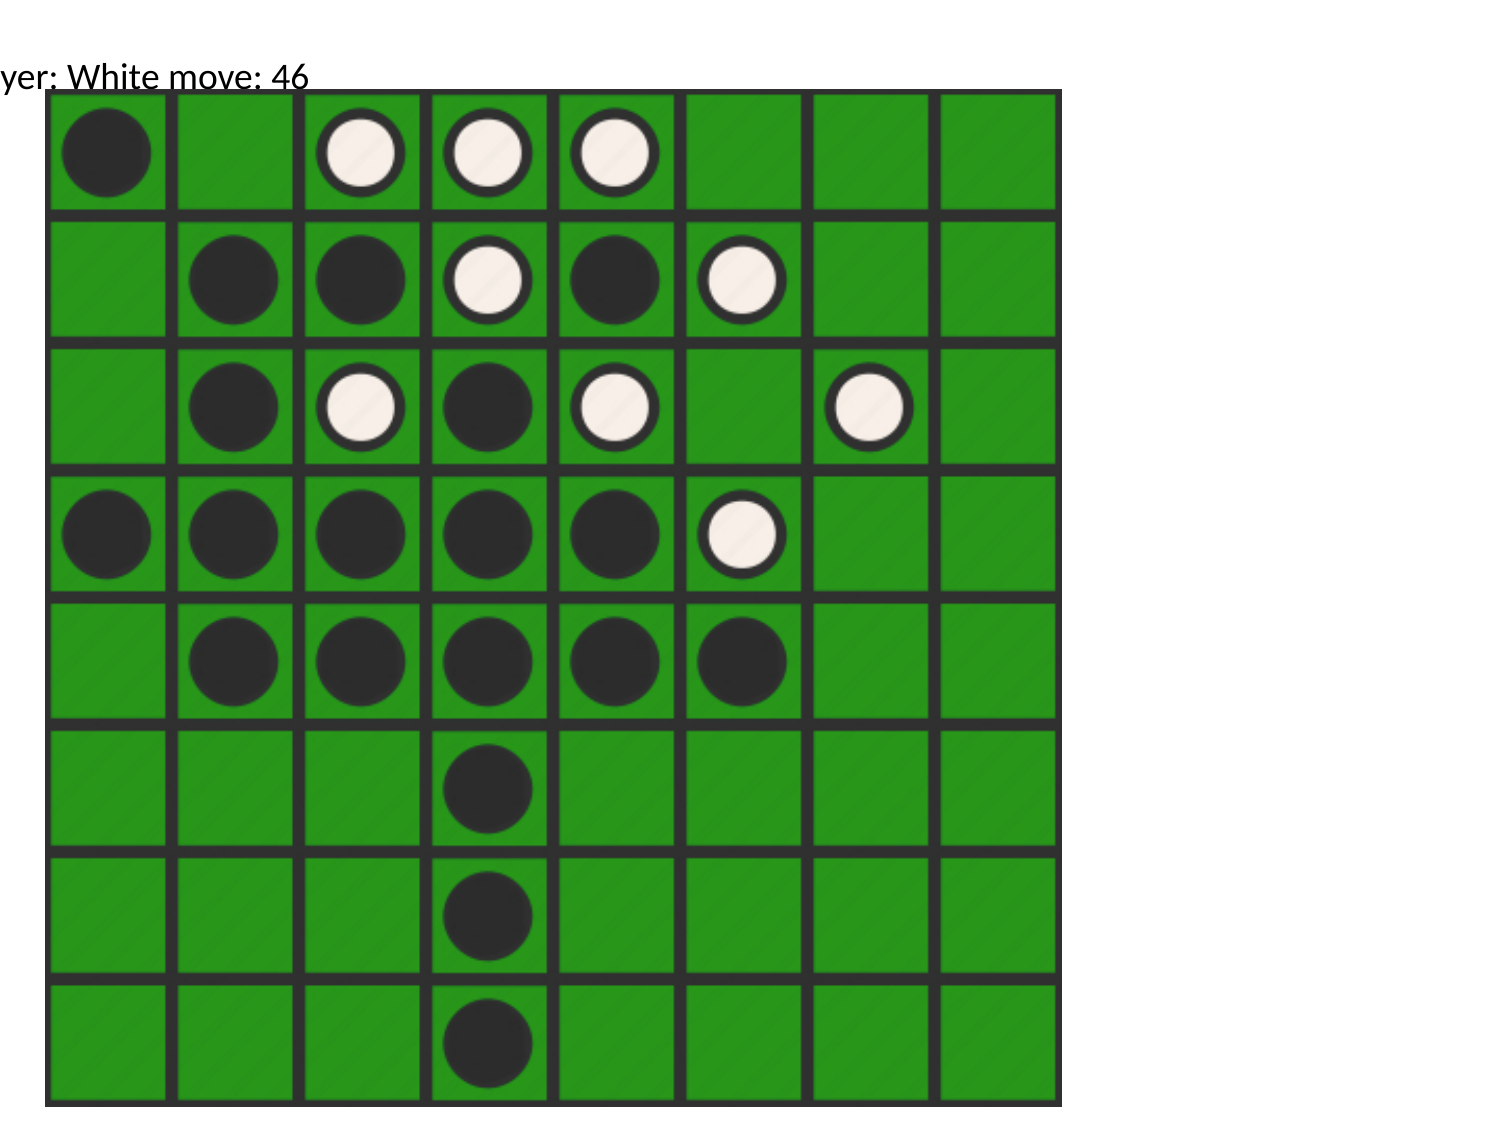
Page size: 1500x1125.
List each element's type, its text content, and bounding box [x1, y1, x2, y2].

picture [44, 89, 1062, 1107]
text_box turn: 24 player: White move: 46 [0, 44, 325, 105]
